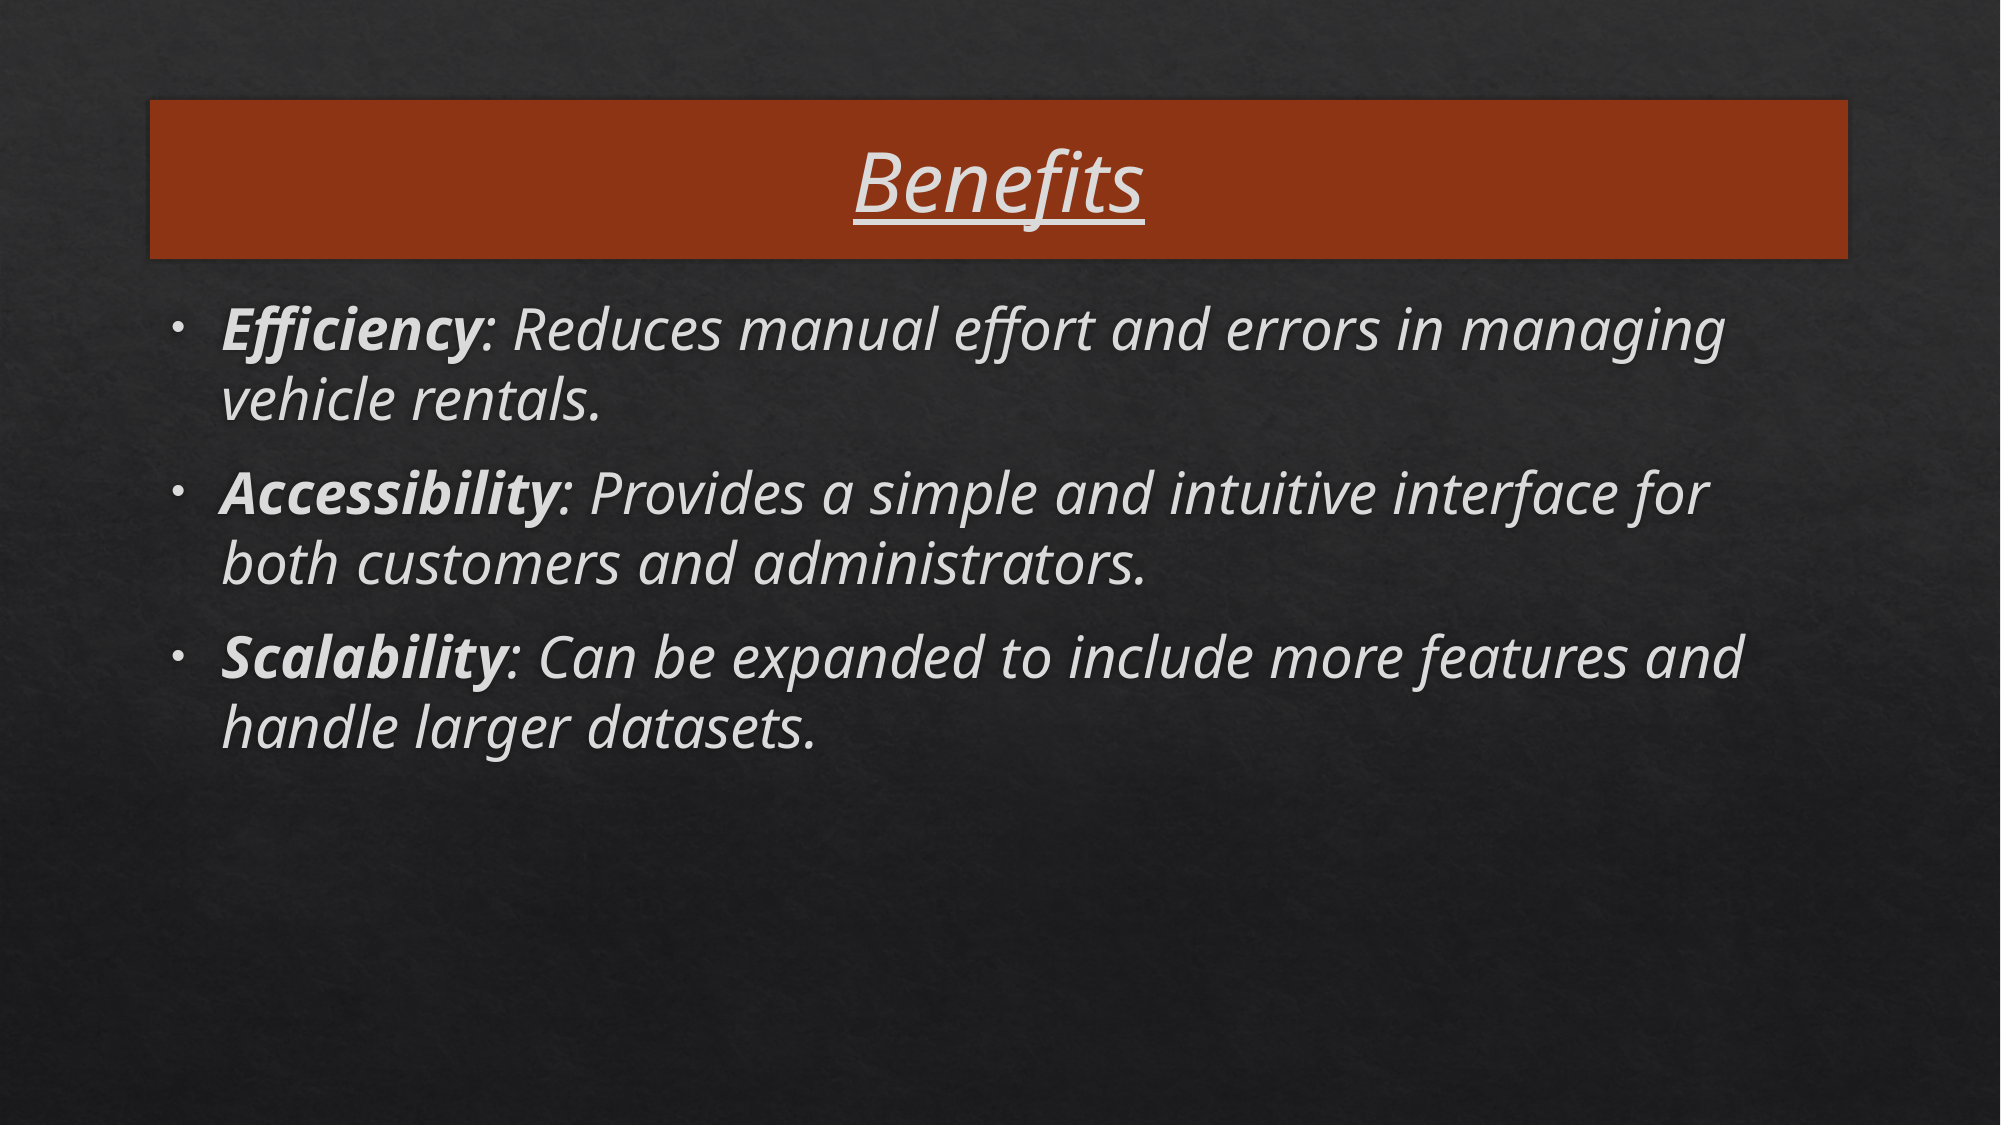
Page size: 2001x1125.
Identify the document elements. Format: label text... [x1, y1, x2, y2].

title Benefits [149, 99, 1849, 260]
list Efficiency: Reduces manual effort and errors in managing vehicle rentals. Accessibility: Provides a simple and intuitive interface for both customers and administrators. Scalability: Can be expanded to include more features and handle larger datasets. [149, 284, 1849, 950]
